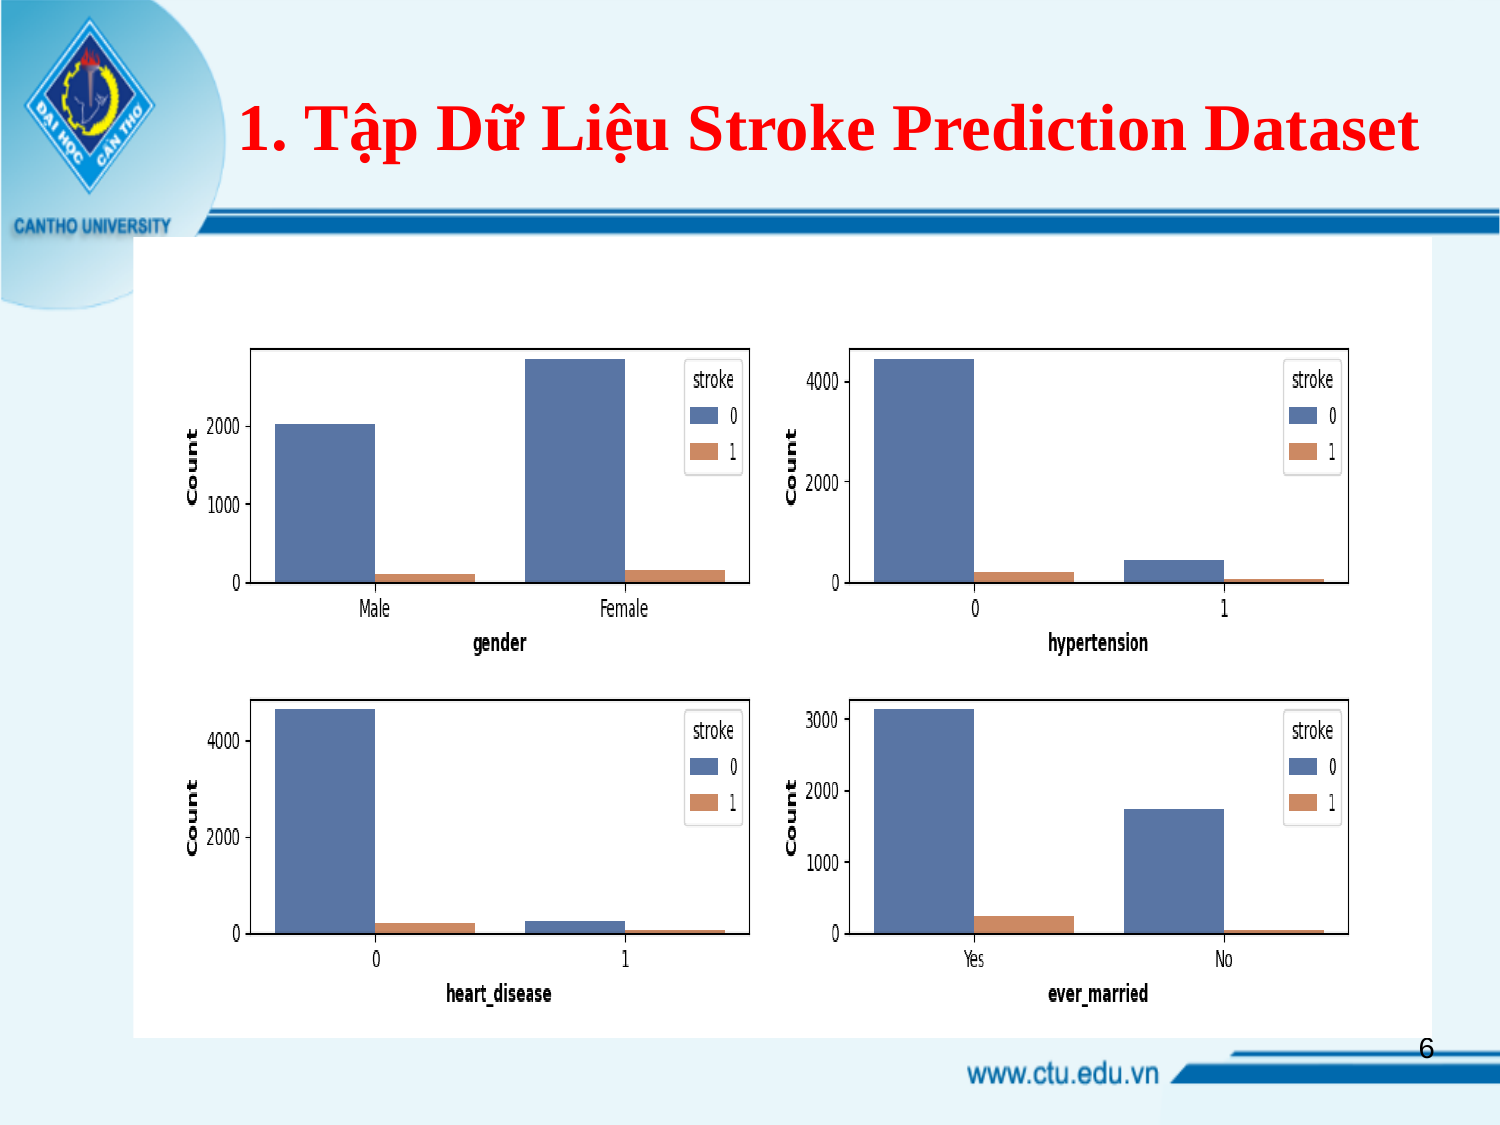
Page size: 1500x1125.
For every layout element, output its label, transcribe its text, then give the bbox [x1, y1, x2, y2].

slide_number 6 [1100, 1021, 1450, 1113]
title 1. Tập Dữ Liệu Stroke Prediction Dataset [222, 46, 1450, 202]
picture [0, 0, 1500, 1125]
